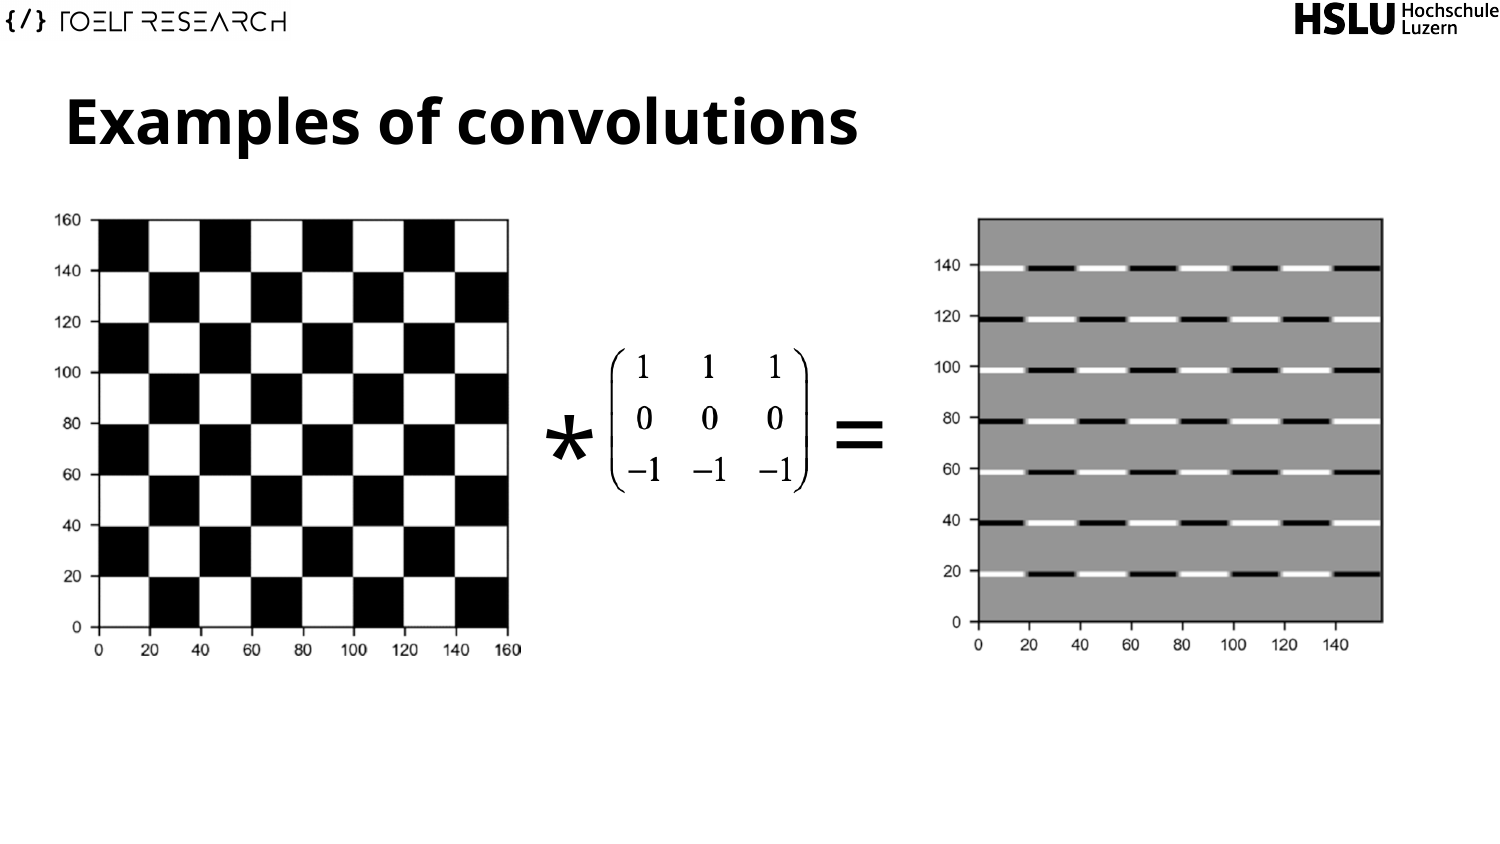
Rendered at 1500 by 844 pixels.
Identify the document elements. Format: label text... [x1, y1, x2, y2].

picture [604, 333, 823, 510]
text_box * [554, 376, 591, 467]
picture [24, 197, 551, 667]
picture [1295, 2, 1499, 35]
picture [910, 203, 1398, 661]
text_box = [826, 355, 892, 464]
title Examples of convolutions [49, 67, 1448, 173]
picture [0, 0, 291, 41]
